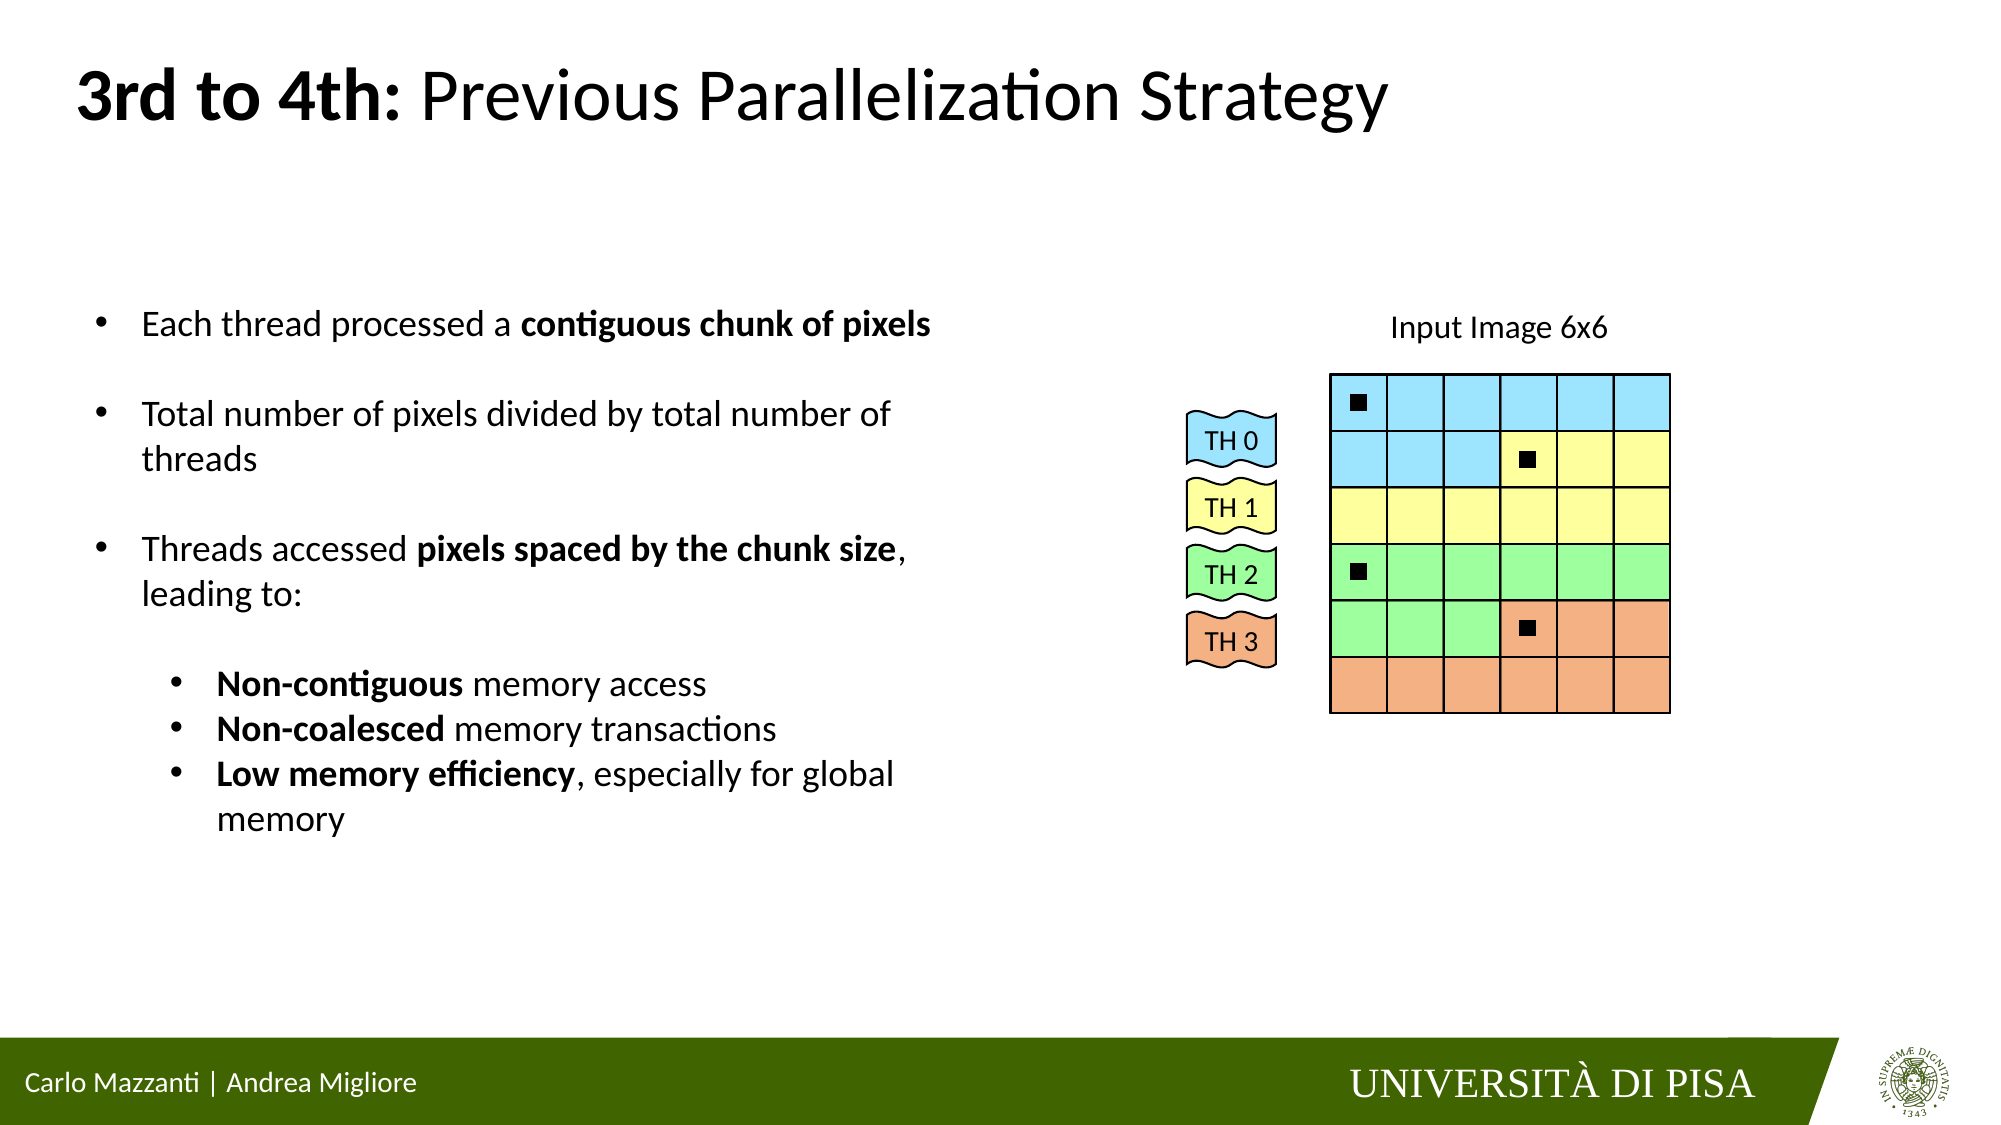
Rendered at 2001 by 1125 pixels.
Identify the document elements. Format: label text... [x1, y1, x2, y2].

text_box 3rd to 4th: Previous Parallelization Strategy [60, 37, 1405, 143]
text_box Università di Pisa [0, 1037, 1772, 1125]
text_box TH 0 [1185, 409, 1278, 469]
picture [1329, 373, 1671, 714]
text_box TH 1 [1185, 476, 1278, 536]
text_box TH 2 [1185, 543, 1278, 603]
text_box Input Image 6x6 [1375, 298, 1624, 353]
text_box Carlo Mazzanti | Andrea Migliore [10, 1056, 1309, 1106]
picture [1879, 1047, 1949, 1117]
text_box TH 3 [1185, 610, 1278, 669]
text_box [1727, 1036, 1841, 1125]
text_box Each thread processed a contiguous chunk of pixels Total number of pixels divided by total number of threads Threads accessed pixels spaced by the chunk size, leading to: Non-contiguous memory access Non-coalesced memory transactions Low memory efficiency, especially for global memory [80, 291, 948, 847]
